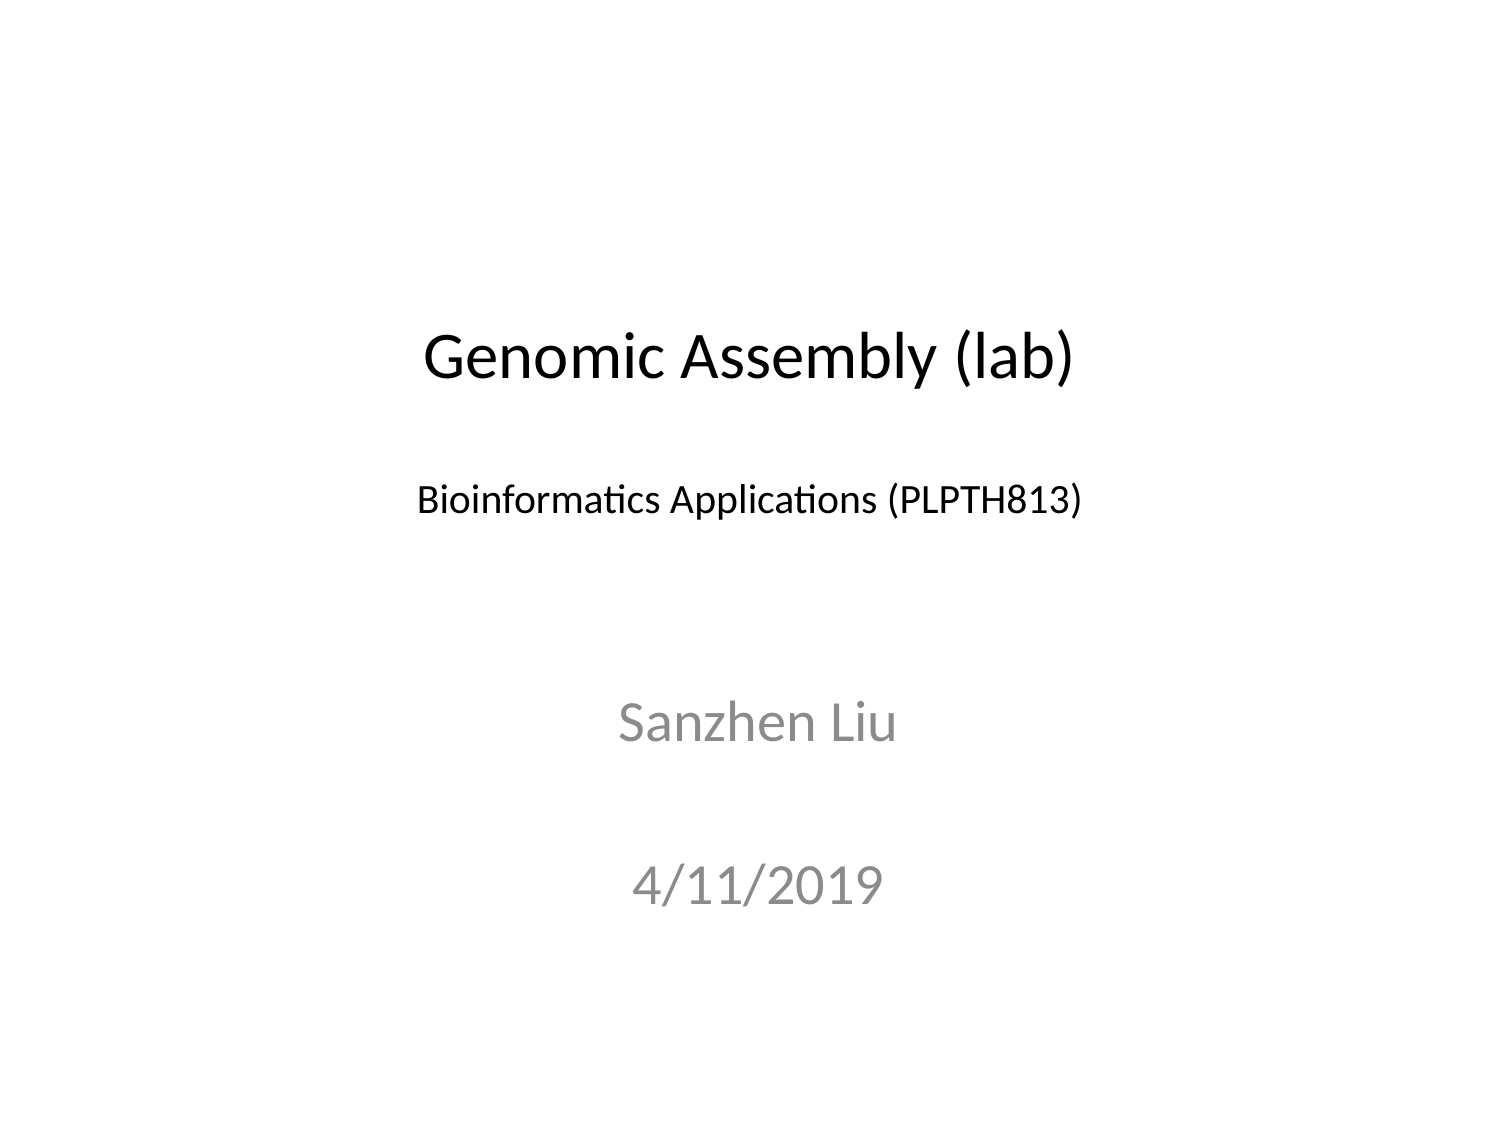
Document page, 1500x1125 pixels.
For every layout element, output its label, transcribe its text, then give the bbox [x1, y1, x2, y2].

title Genomic Assembly (lab) Bioinformatics Applications (PLPTH813) [112, 296, 1388, 538]
subtitle Sanzhen Liu 4/11/2019 [233, 675, 1284, 964]
